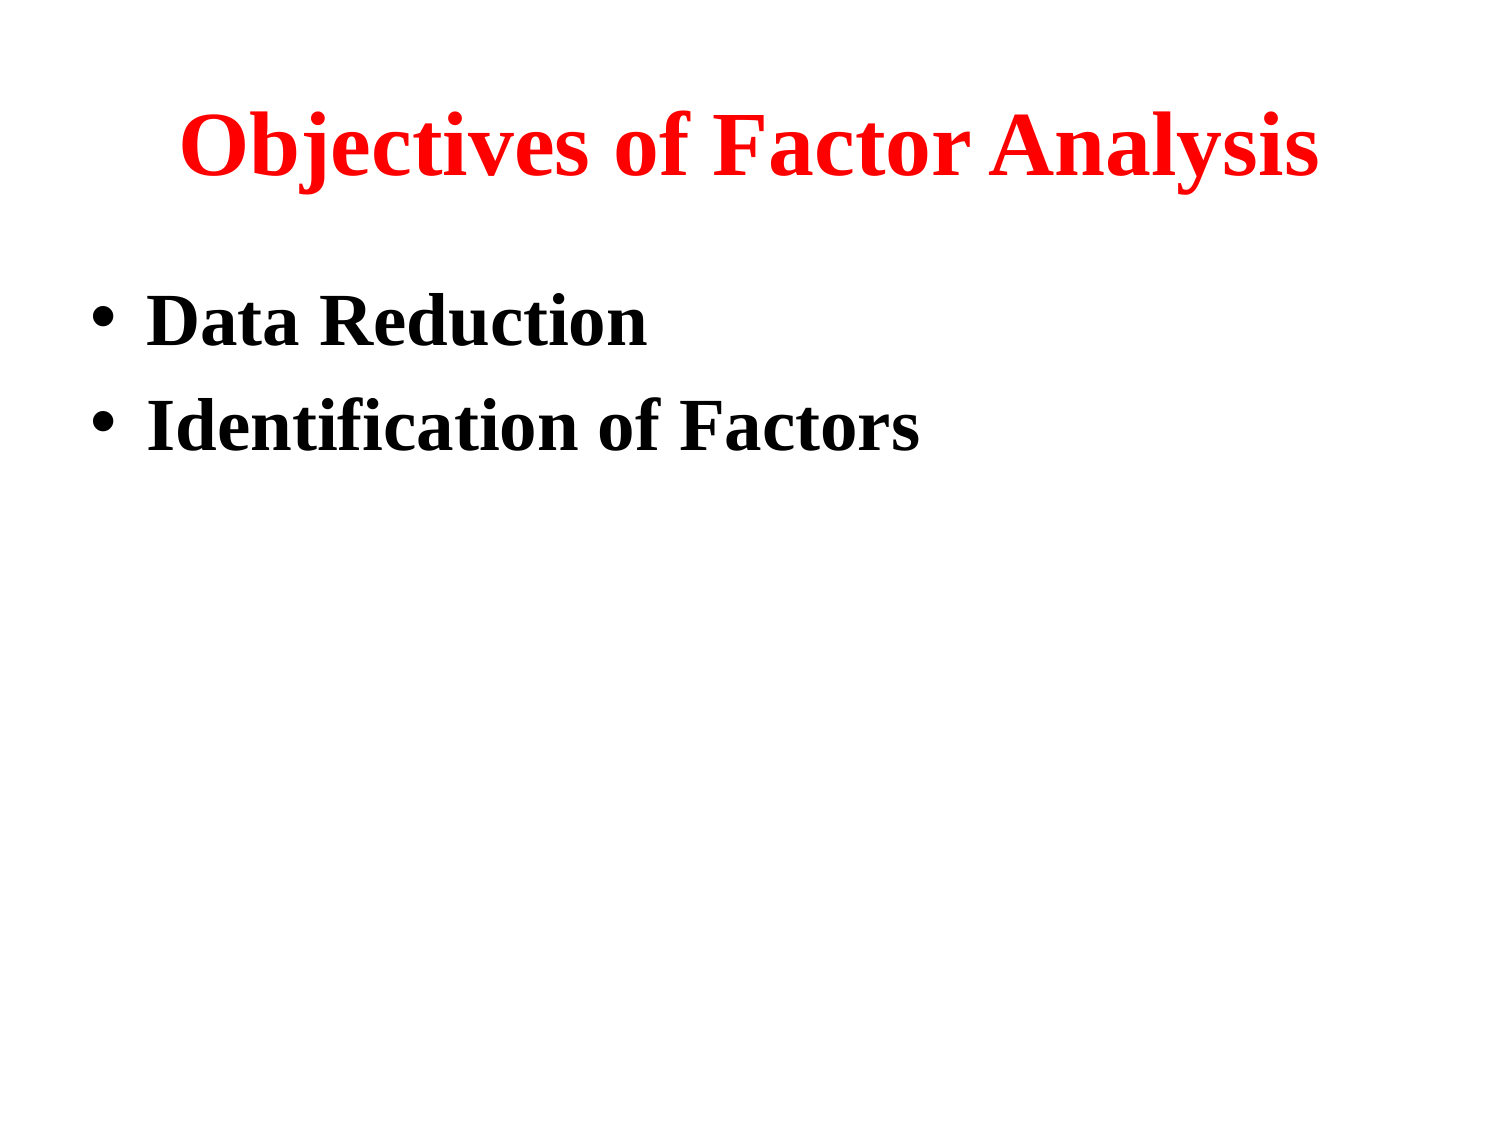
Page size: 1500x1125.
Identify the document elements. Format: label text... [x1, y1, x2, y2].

title Objectives of Factor Analysis [75, 45, 1425, 233]
list Data Reduction Identification of Factors [75, 262, 1425, 1005]
